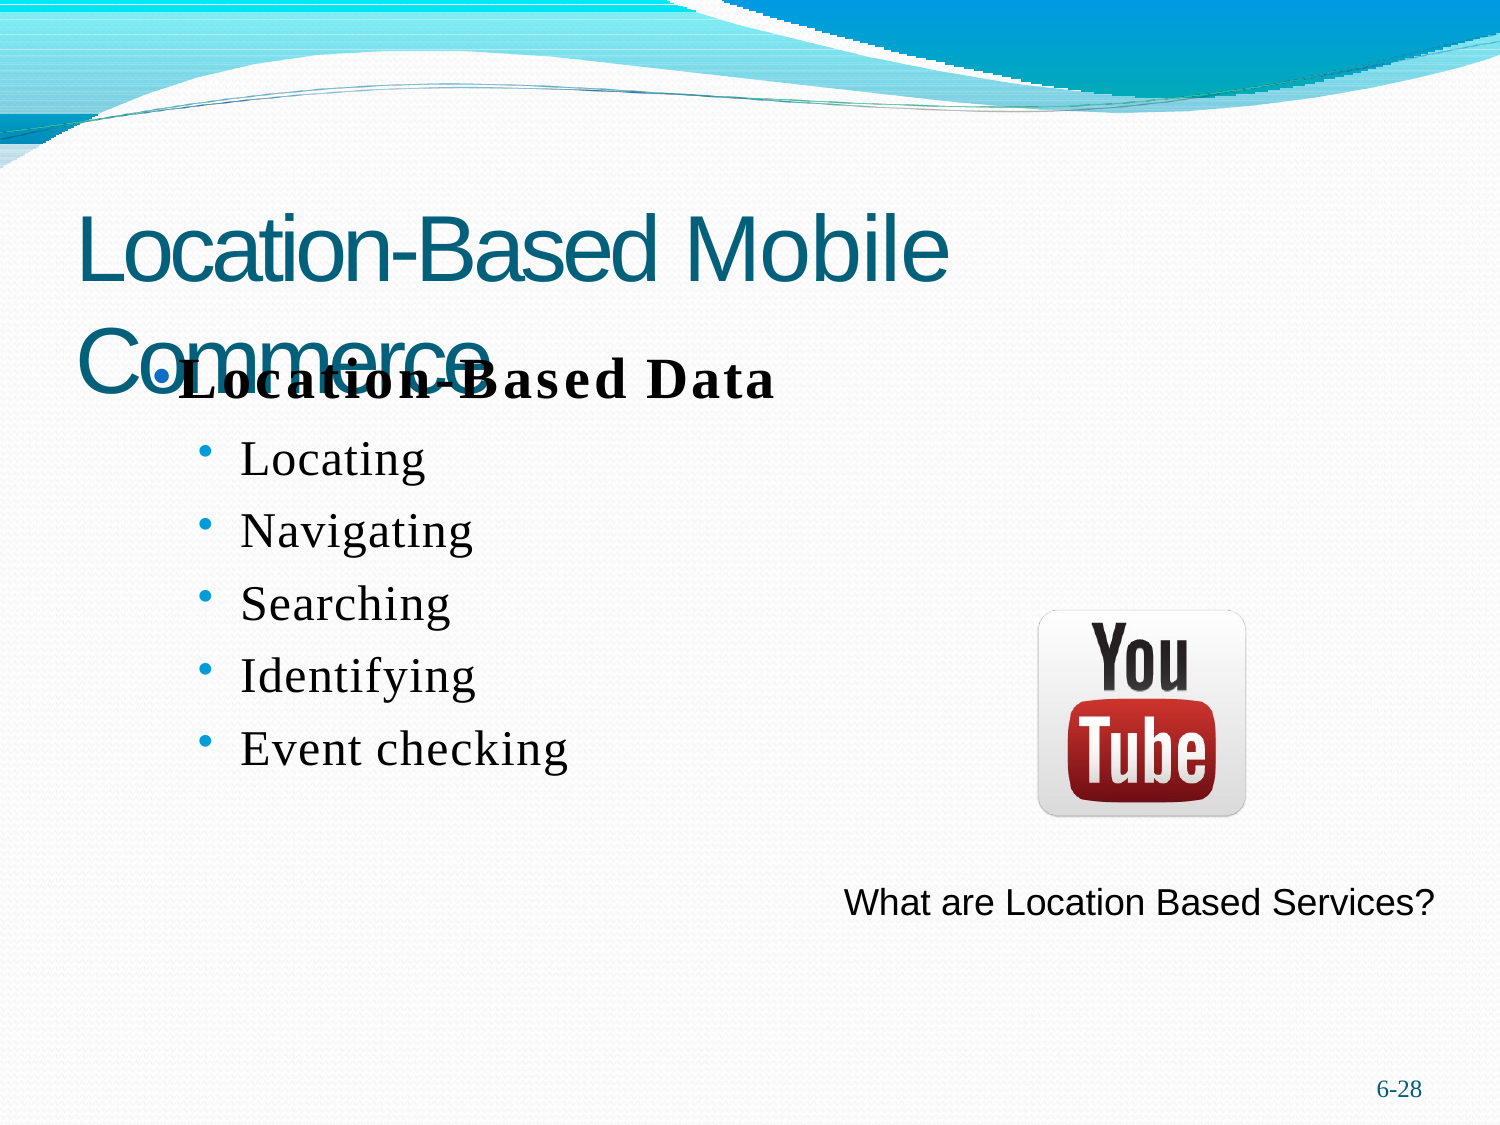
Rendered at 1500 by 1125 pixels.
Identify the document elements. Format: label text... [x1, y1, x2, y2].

picture [0, 0, 1500, 1125]
list Location-Based Data Locating Navigating Searching Identifying Event checking What are Location Based Services? [59, 308, 1441, 963]
title Location-Based Mobile Commerce [72, 185, 1385, 308]
slide_number 6-29 [1374, 1076, 1430, 1125]
